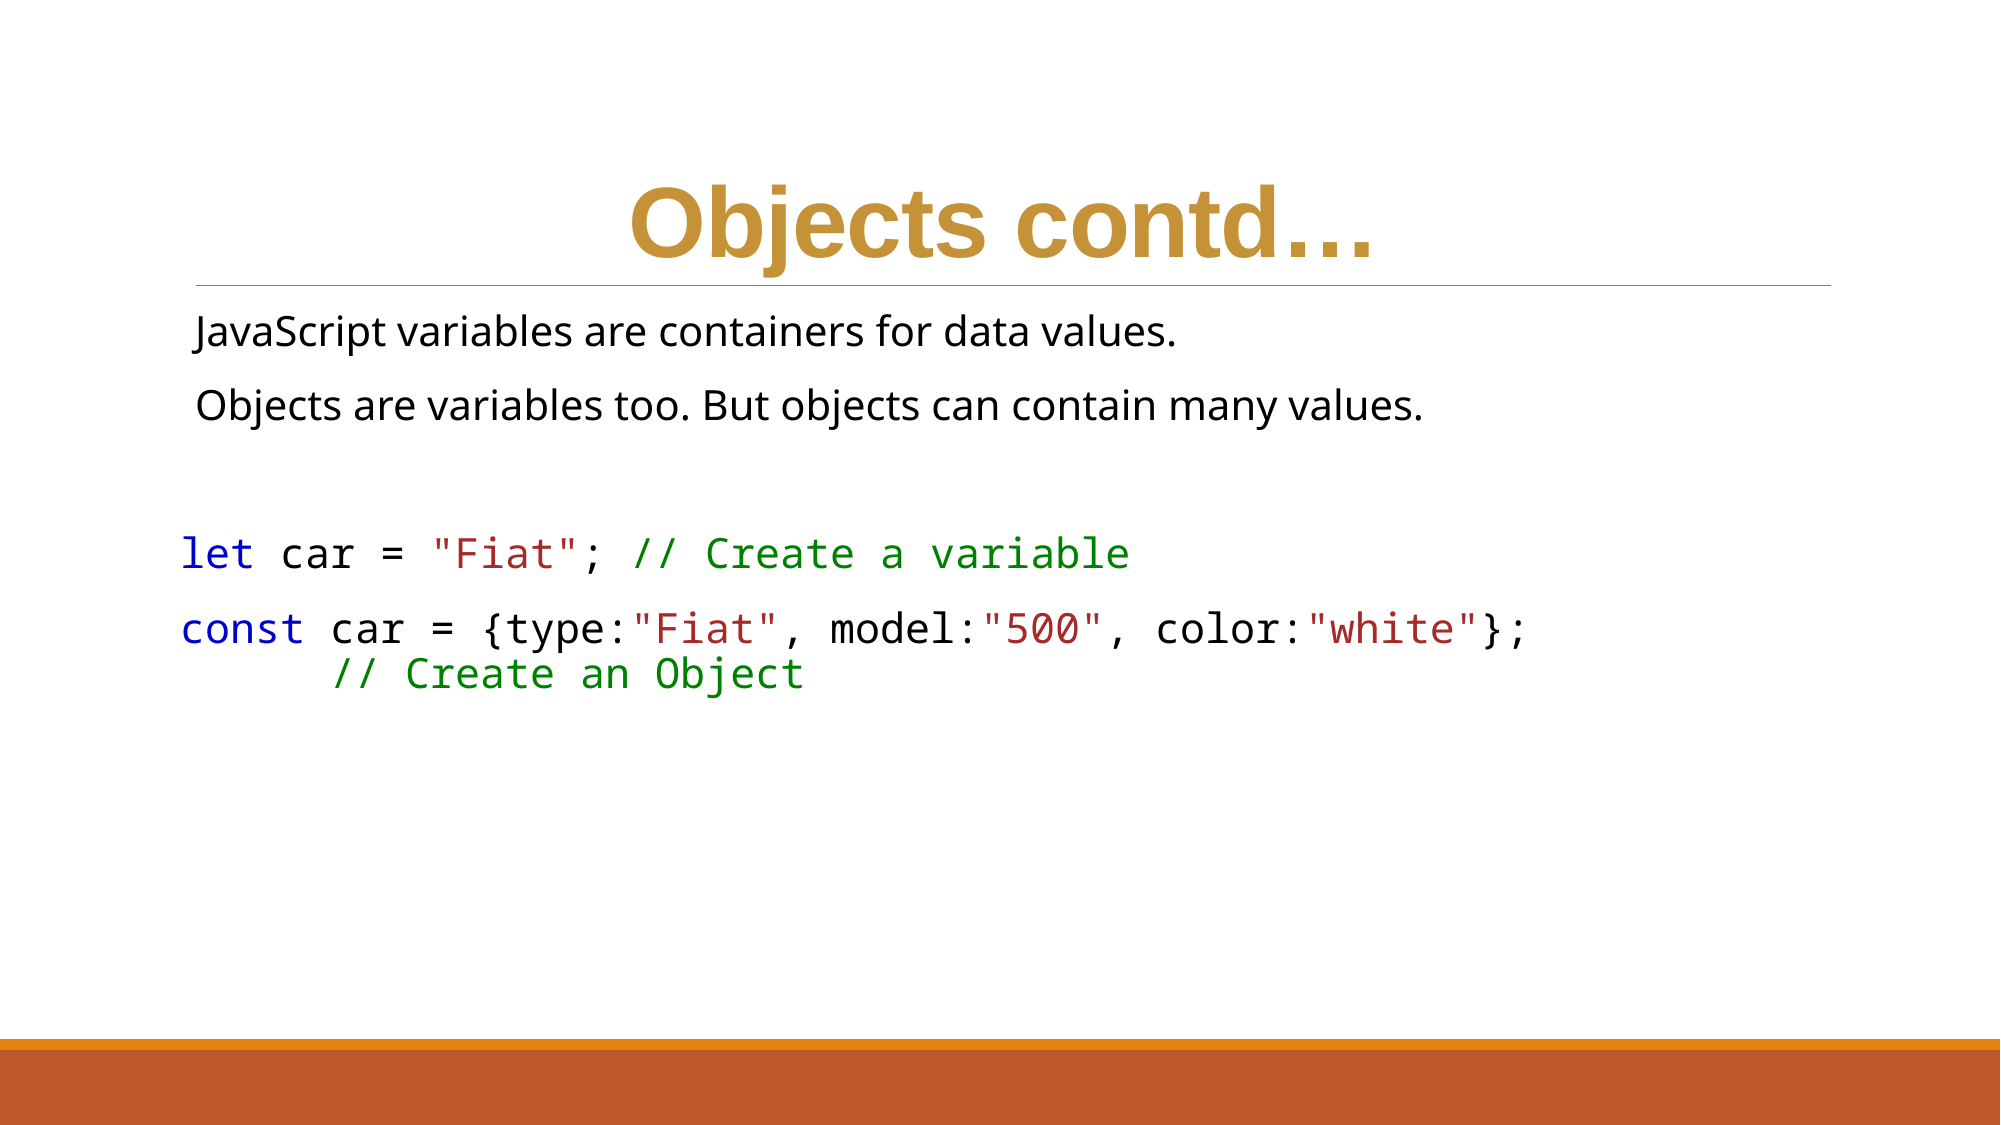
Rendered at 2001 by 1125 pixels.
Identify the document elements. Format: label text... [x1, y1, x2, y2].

title Objects contd… [180, 47, 1830, 285]
list JavaScript variables are containers for data values. Objects are variables too. But objects can contain many values. let car = "Fiat"; // Create a variable const car = {type:"Fiat", model:"500", color:"white"}; // Create an Object [180, 302, 1830, 963]
